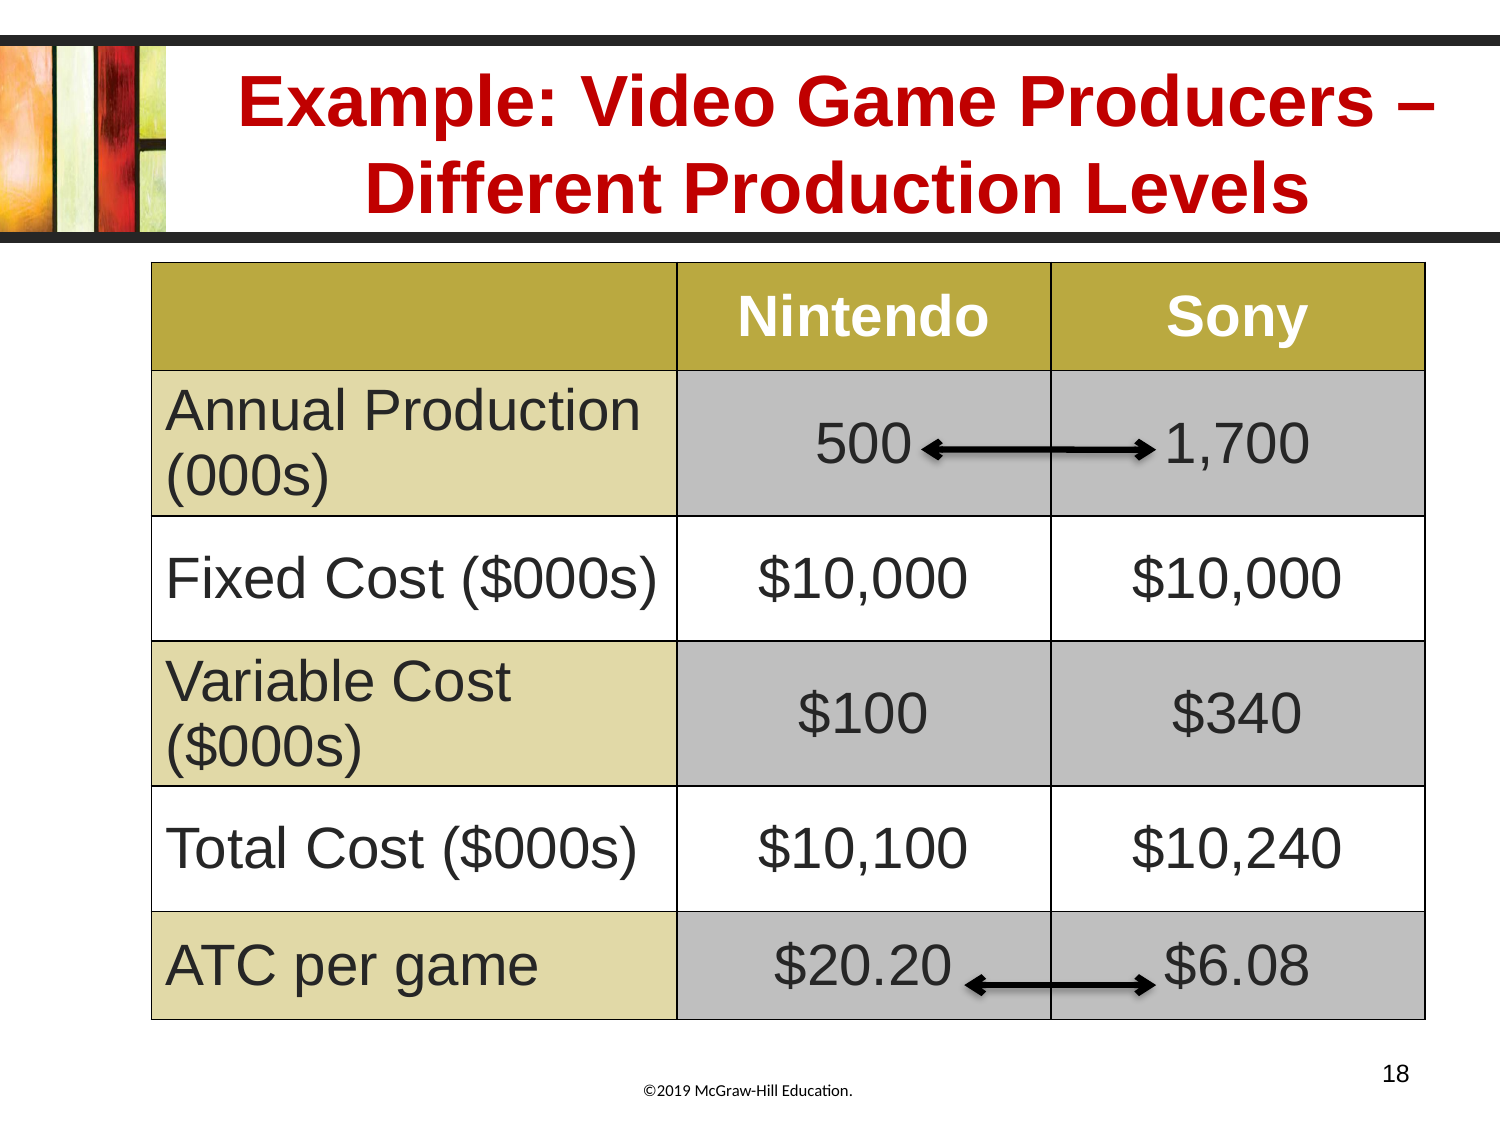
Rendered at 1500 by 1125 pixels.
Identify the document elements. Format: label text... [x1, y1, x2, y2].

table_cell $10,000 [678, 517, 1050, 640]
table_header Nintendo [678, 263, 1050, 370]
table_header [152, 263, 676, 370]
table_cell 500 [678, 371, 1050, 515]
table_cell $10,100 [678, 787, 1050, 911]
footer ©2019 McGraw-Hill Education. [500, 1072, 1000, 1125]
table_cell ATC per game [152, 912, 676, 1019]
table_cell Annual Production (000s) [152, 371, 676, 515]
slide_number 18 [1074, 1042, 1425, 1103]
table_cell $340 [1052, 642, 1424, 785]
title Example: Video Game Producers – Different Production Levels [174, 45, 1500, 238]
table_cell Variable Cost ($000s) [152, 642, 676, 785]
table_cell $6.08 [1052, 912, 1424, 1019]
table_cell Fixed Cost ($000s) [152, 517, 676, 640]
table_cell Total Cost ($000s) [152, 787, 676, 911]
table_header Sony [1052, 263, 1424, 370]
table_cell $100 [678, 642, 1050, 785]
table_cell 1,700 [1052, 371, 1424, 515]
table_cell $20.20 [678, 912, 1050, 1019]
table_cell $10,000 [1052, 517, 1424, 640]
table_cell $10,240 [1052, 787, 1424, 911]
picture [0, 46, 166, 232]
